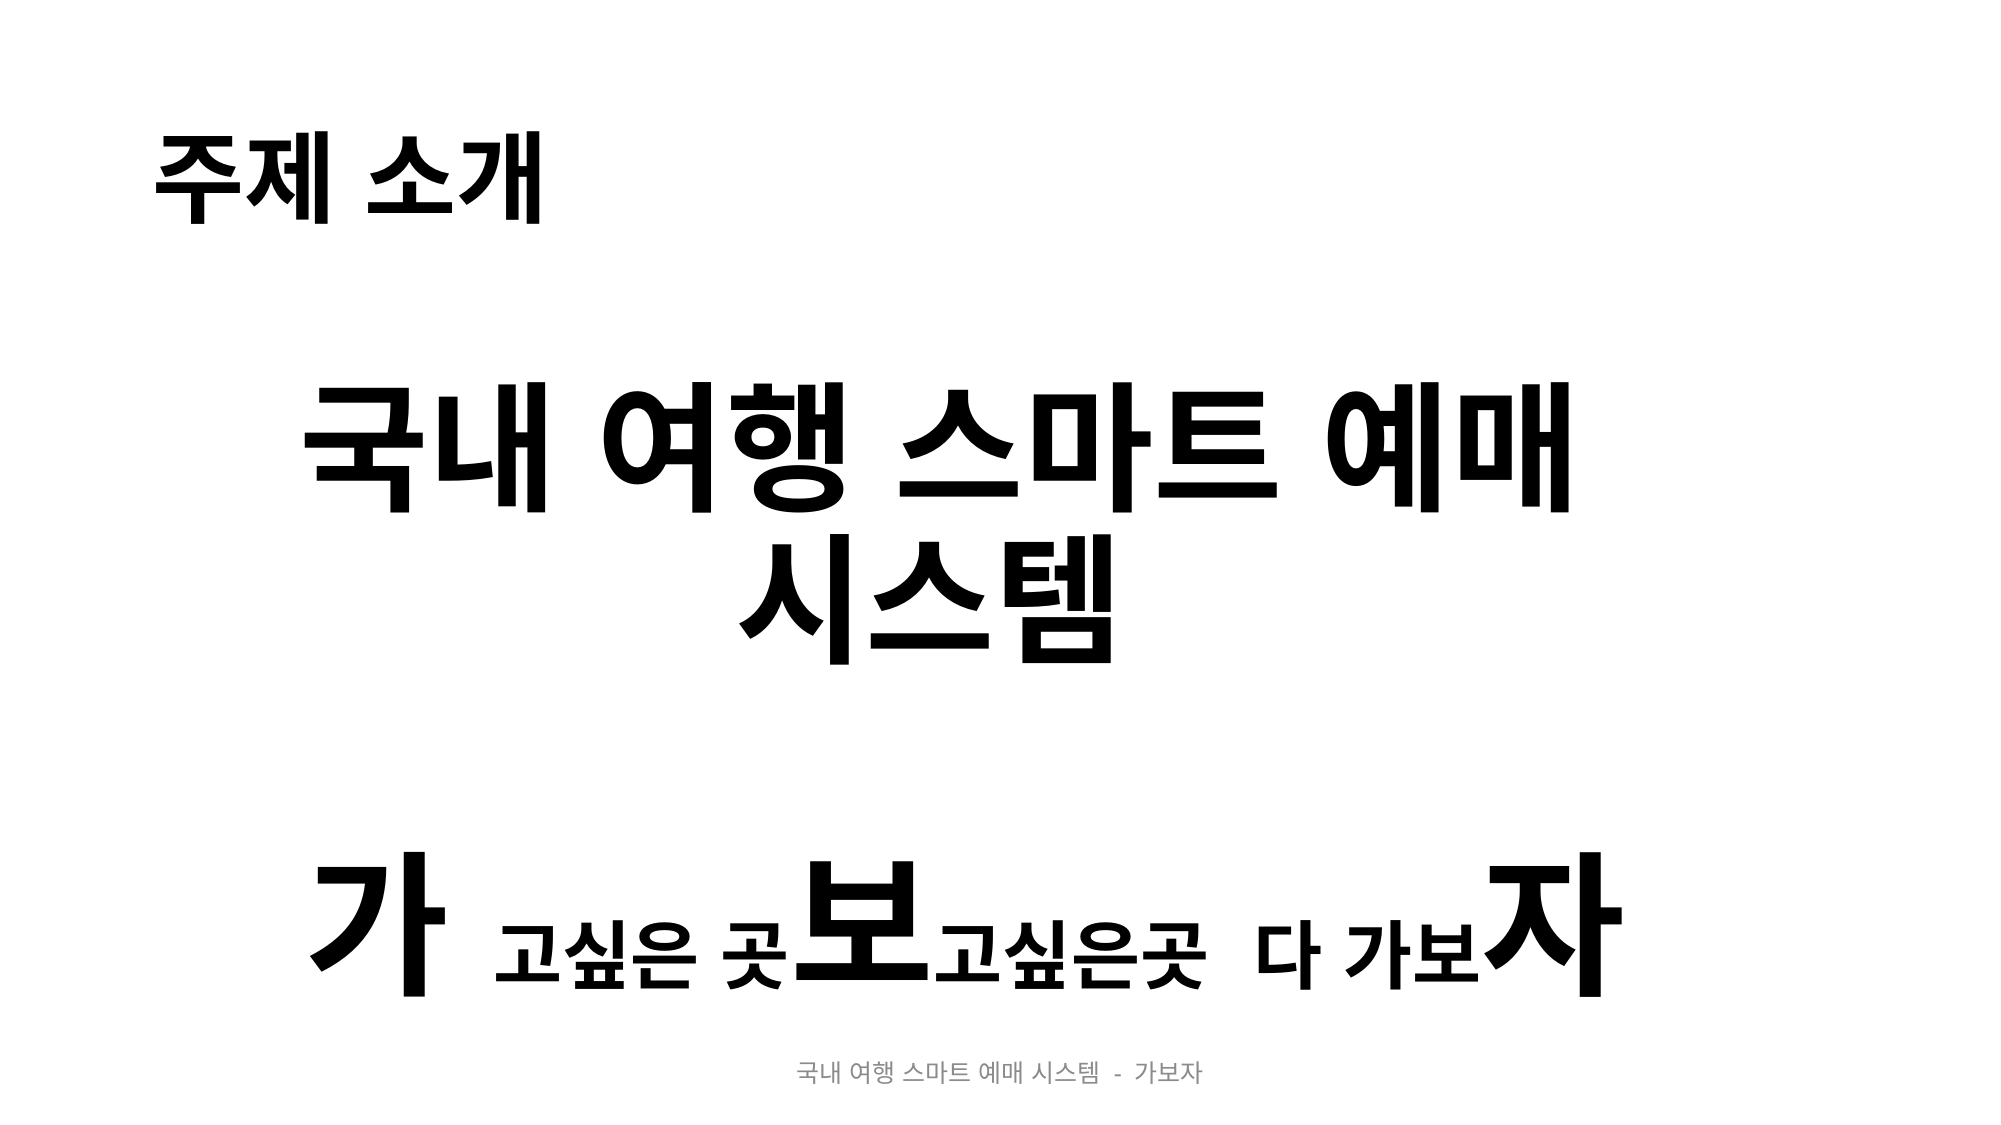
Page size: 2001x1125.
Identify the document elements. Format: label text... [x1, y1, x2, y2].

title 주제 소개 [137, 73, 1863, 292]
list 국내 여행 스마트 예매 시스템 가 고싶은 곳보고싶은곳 다 가보자 [171, 371, 1688, 1027]
footer 국내 여행 스마트 예매 시스템 - 가보자 [662, 1042, 1338, 1103]
